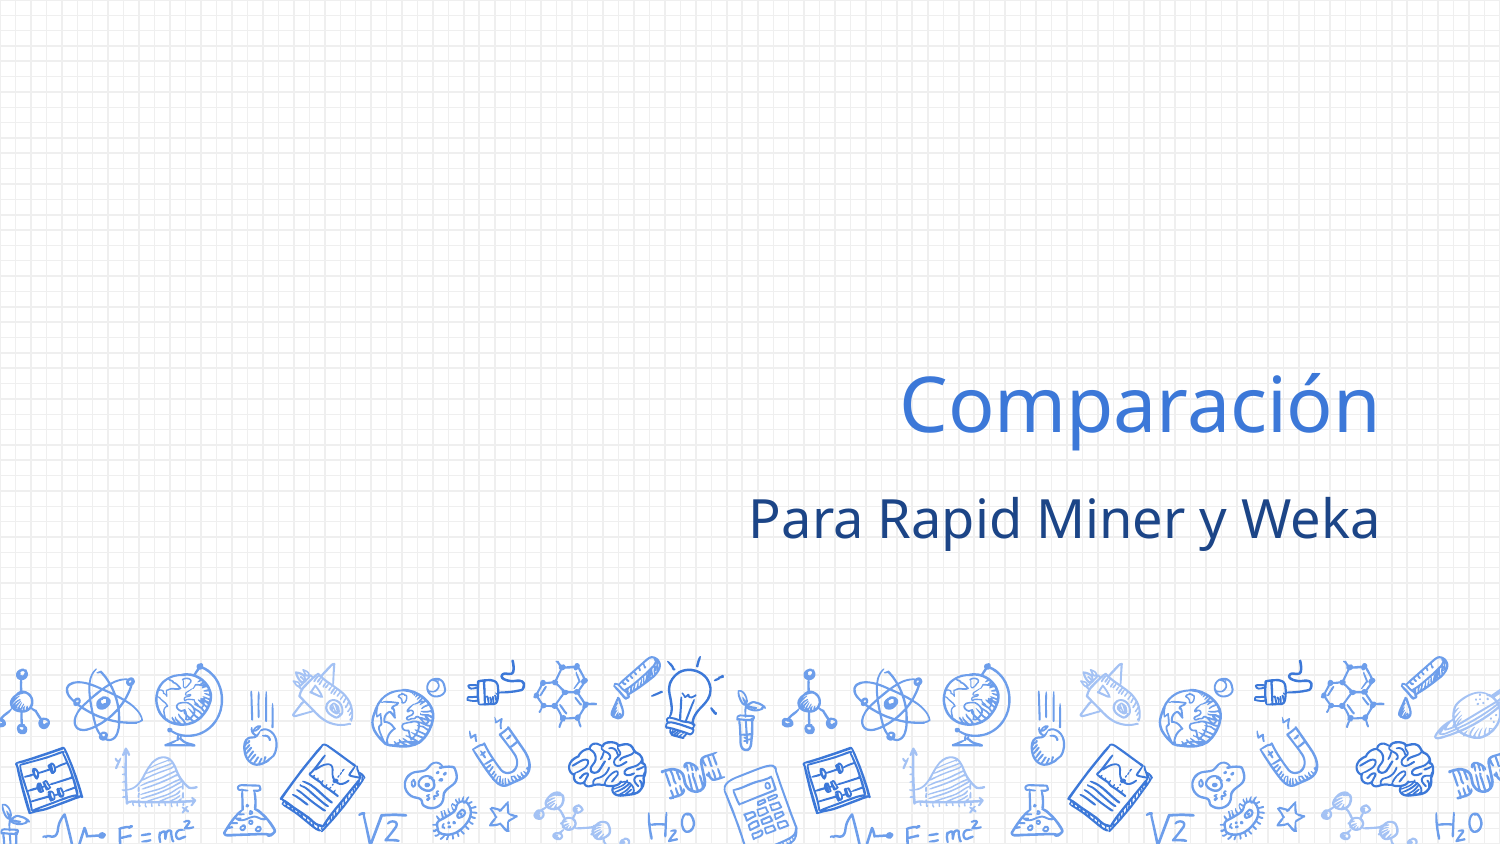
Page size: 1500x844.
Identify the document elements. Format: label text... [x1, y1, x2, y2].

title Comparación [526, 272, 1397, 463]
subtitle Para Rapid Miner y Weka [526, 469, 1397, 599]
